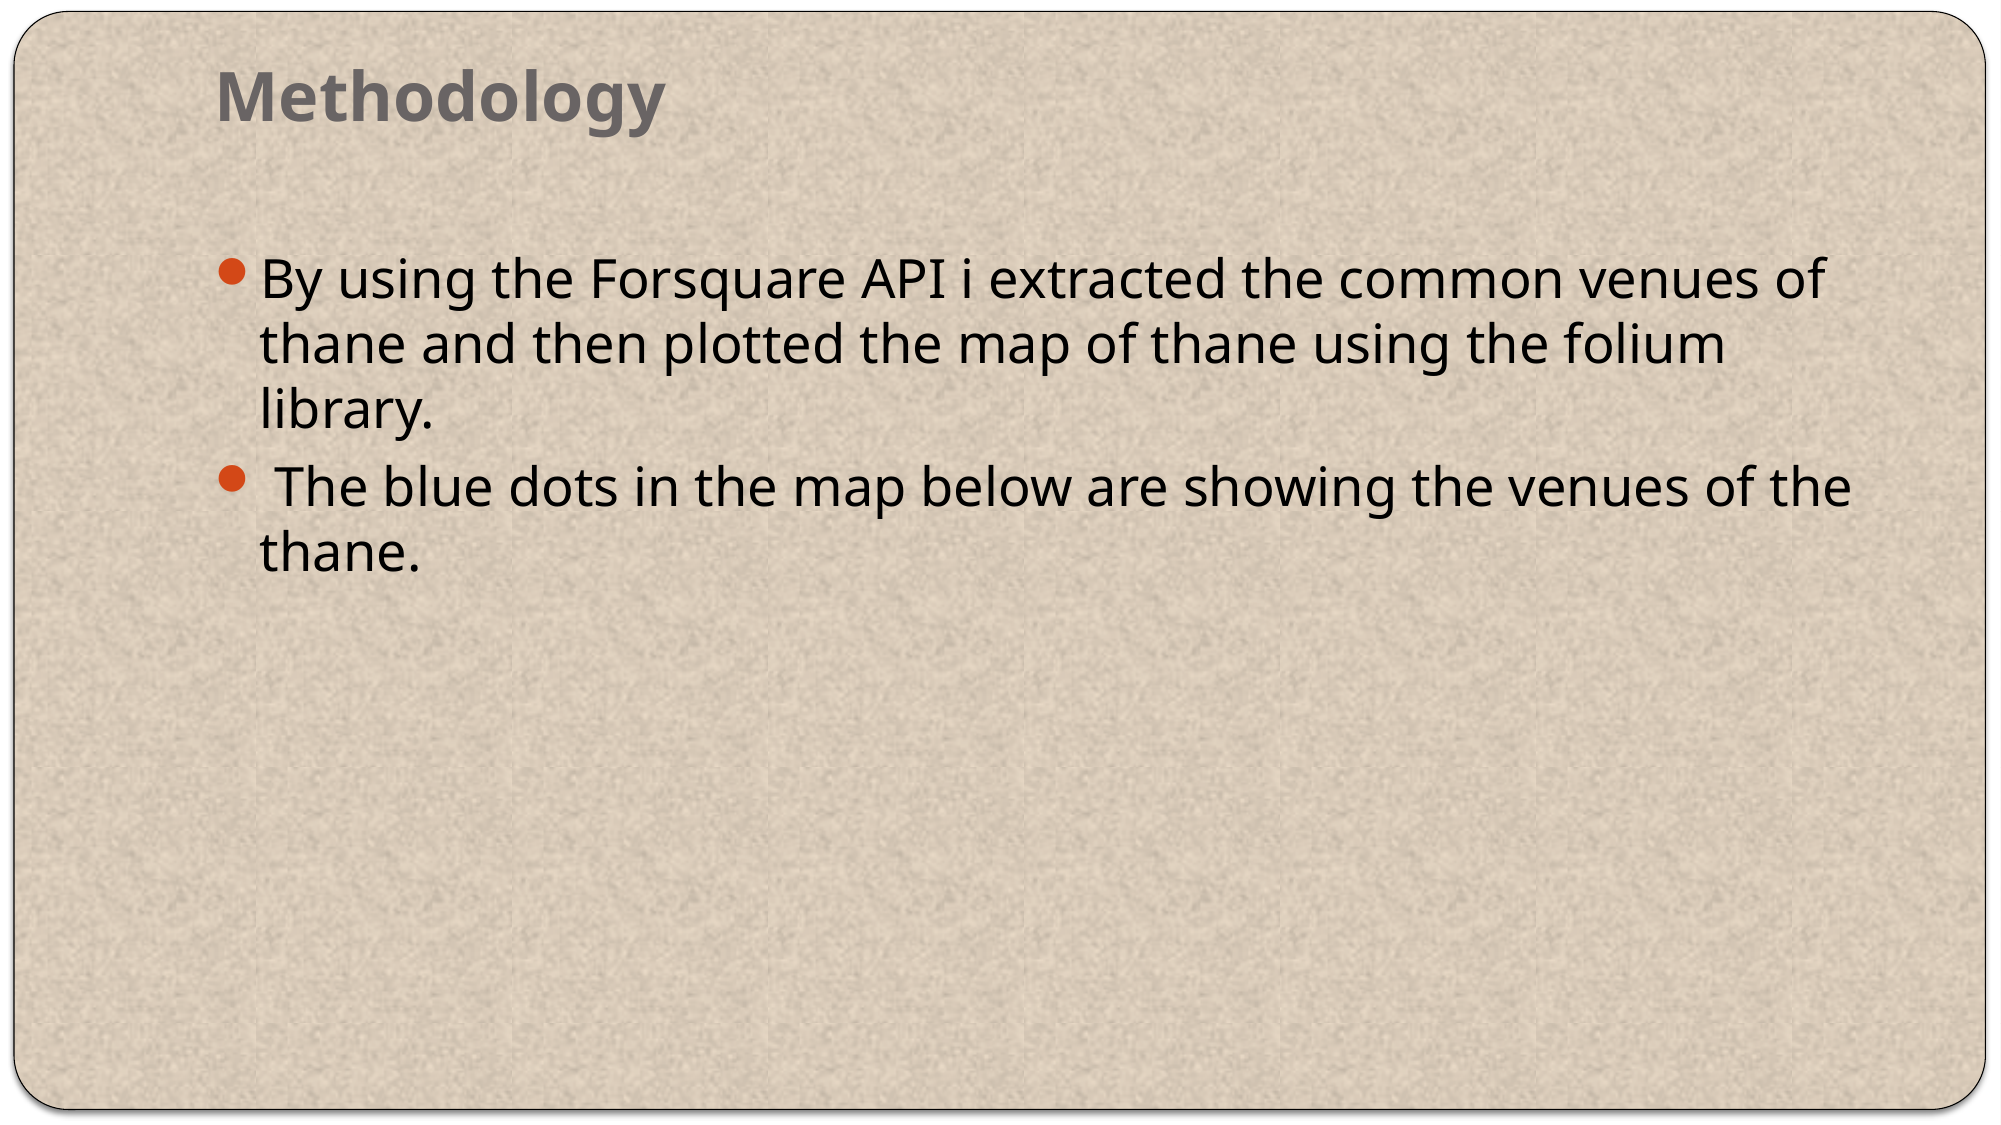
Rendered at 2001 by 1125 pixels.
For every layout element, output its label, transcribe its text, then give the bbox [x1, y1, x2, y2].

list By using the Forsquare API i extracted the common venues of thane and then plotted the map of thane using the folium library. The blue dots in the map below are showing the venues of the thane. [200, 237, 1900, 988]
title Methodology [200, 45, 1900, 233]
